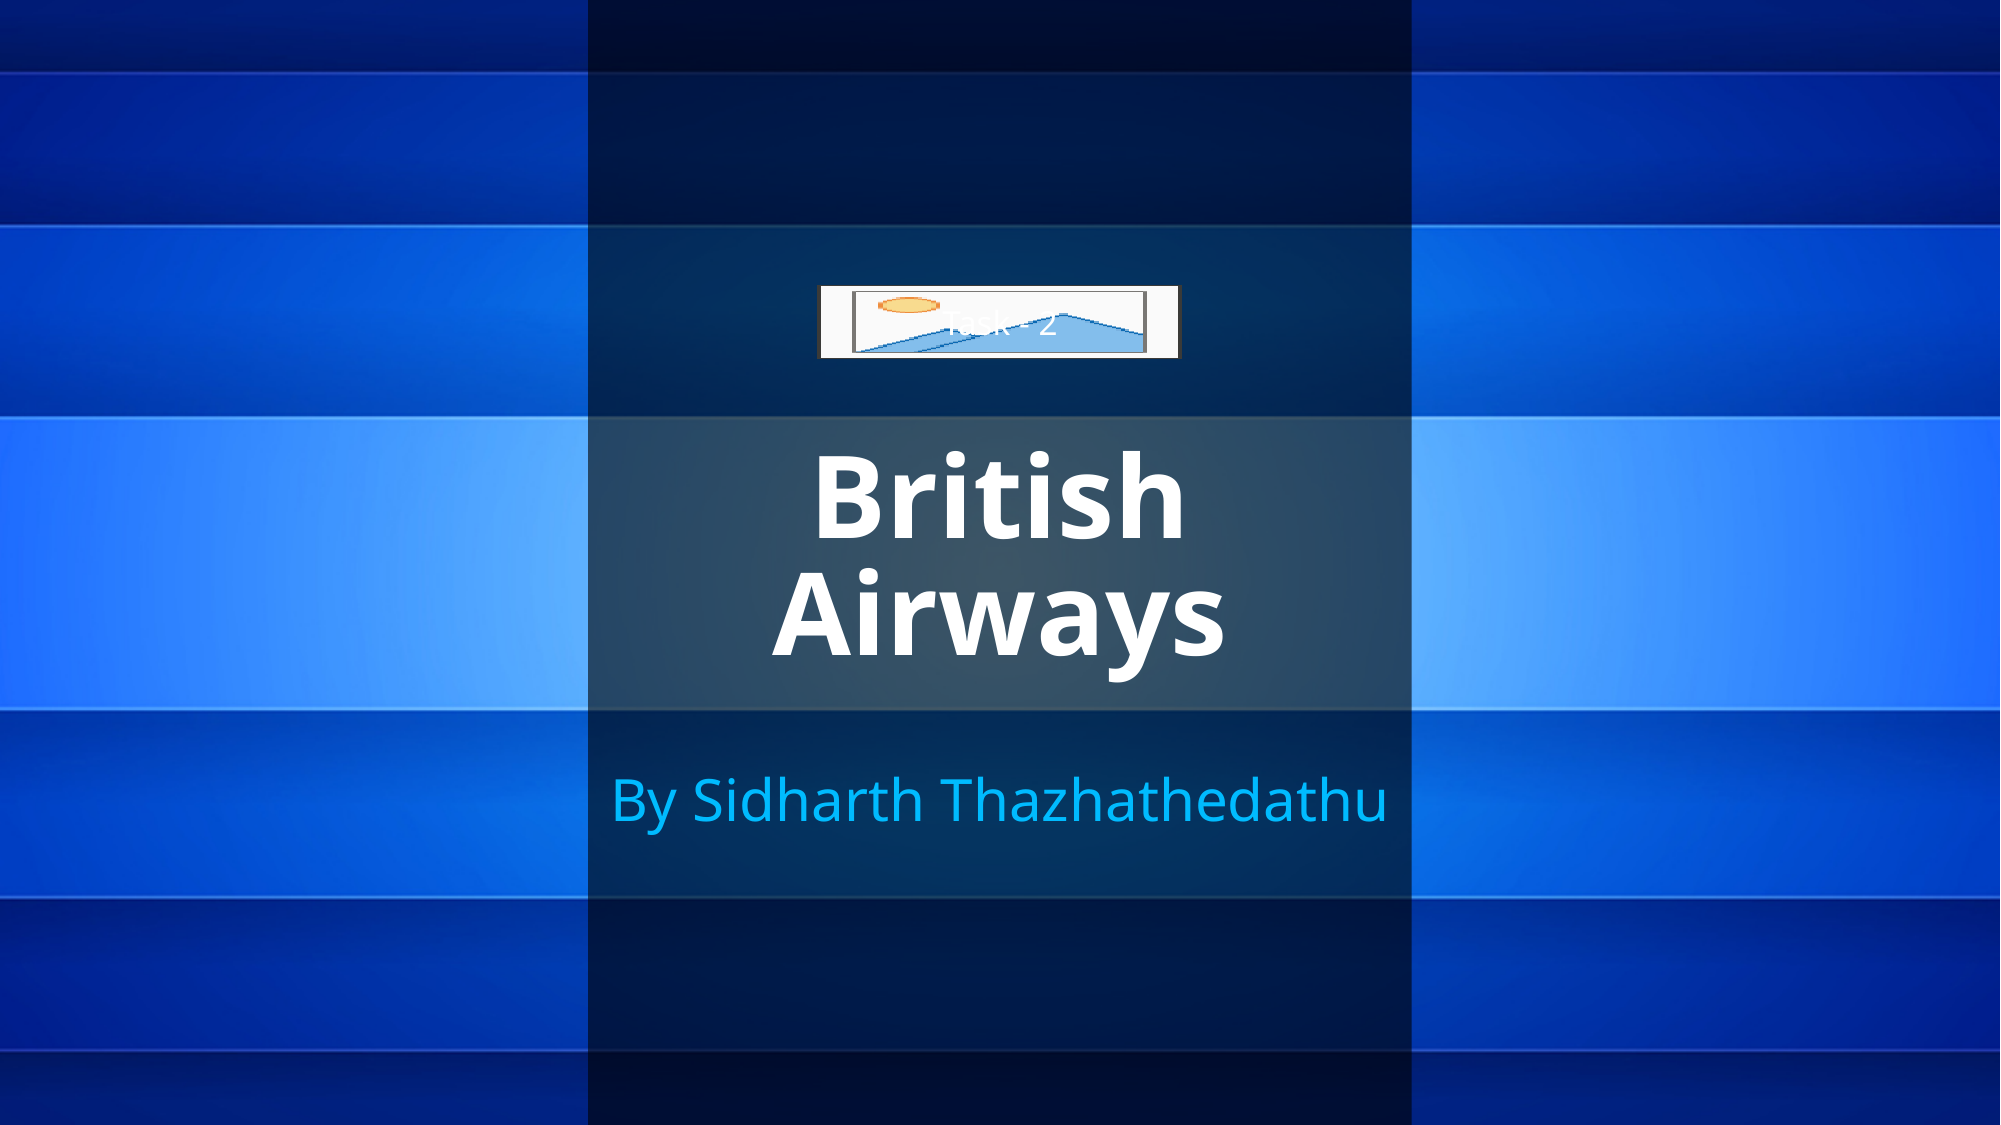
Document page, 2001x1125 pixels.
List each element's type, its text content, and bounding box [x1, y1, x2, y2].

title British Airways [588, 418, 1412, 687]
picture [0, 0, 2000, 1125]
subtitle By Sidharth Thazhathedathu [587, 763, 1413, 899]
